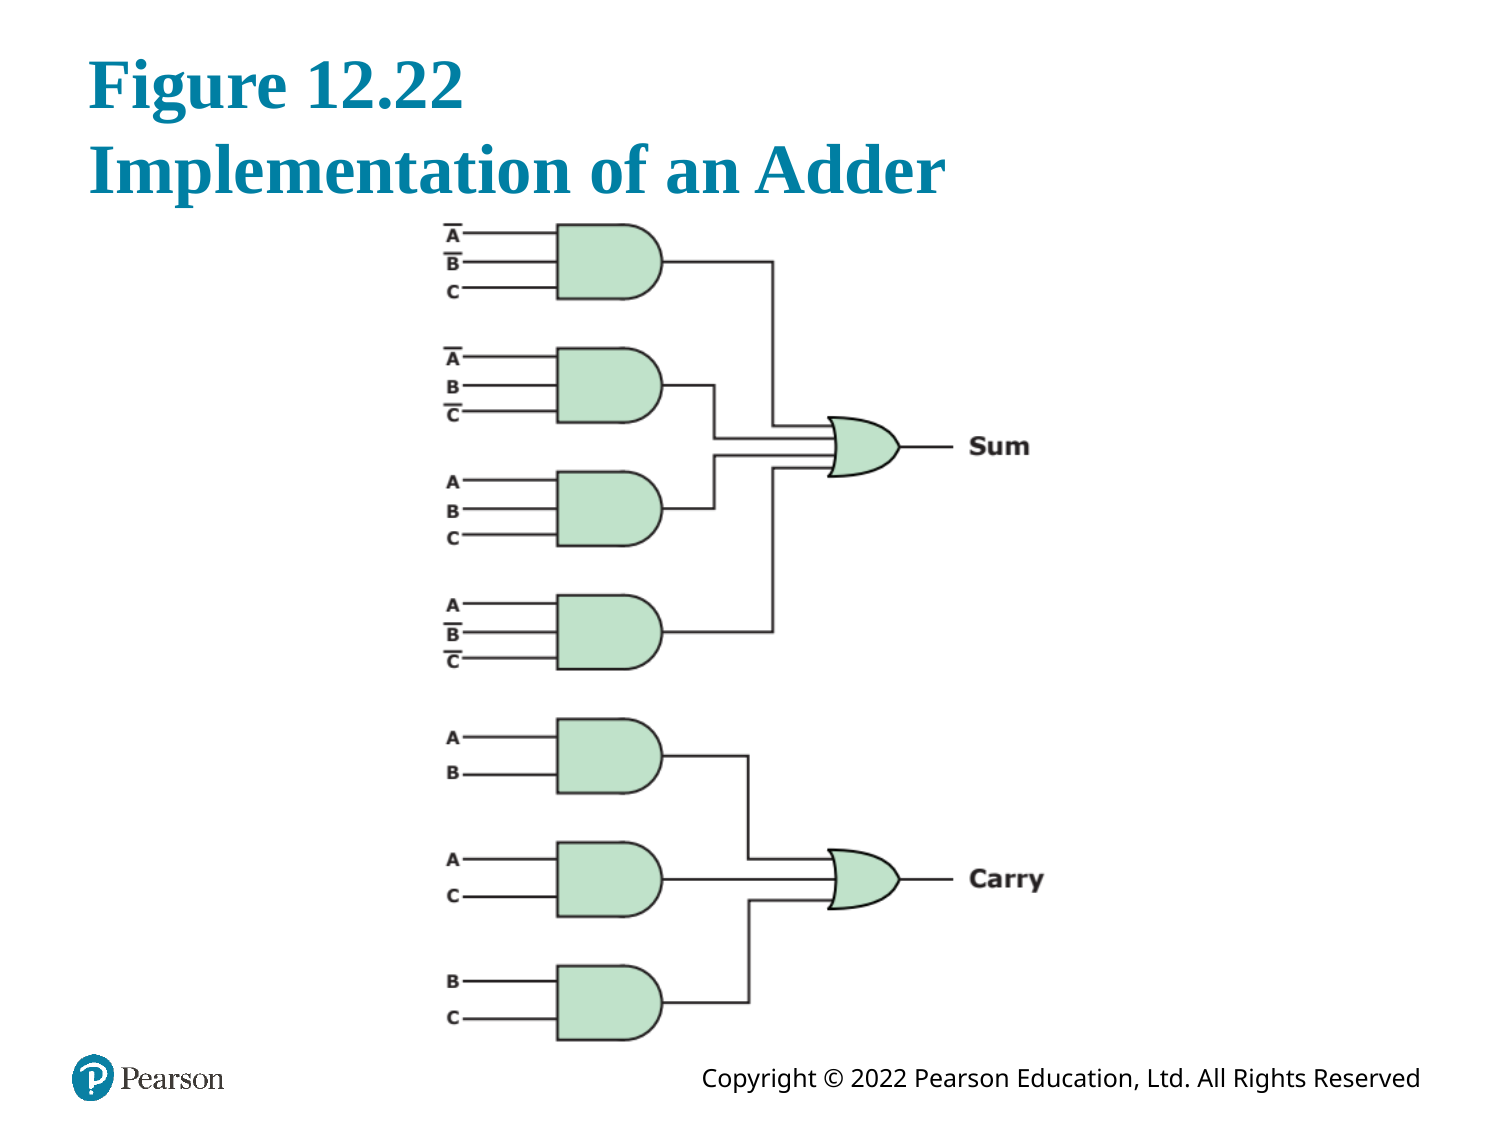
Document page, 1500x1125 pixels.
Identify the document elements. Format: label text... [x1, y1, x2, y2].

title Figure 12.22 Implementation of an Adder [73, 39, 1424, 223]
picture [72, 1088, 82, 1101]
picture [434, 215, 1065, 1049]
picture [81, 1063, 106, 1088]
picture [99, 1054, 224, 1101]
picture [72, 1054, 88, 1070]
